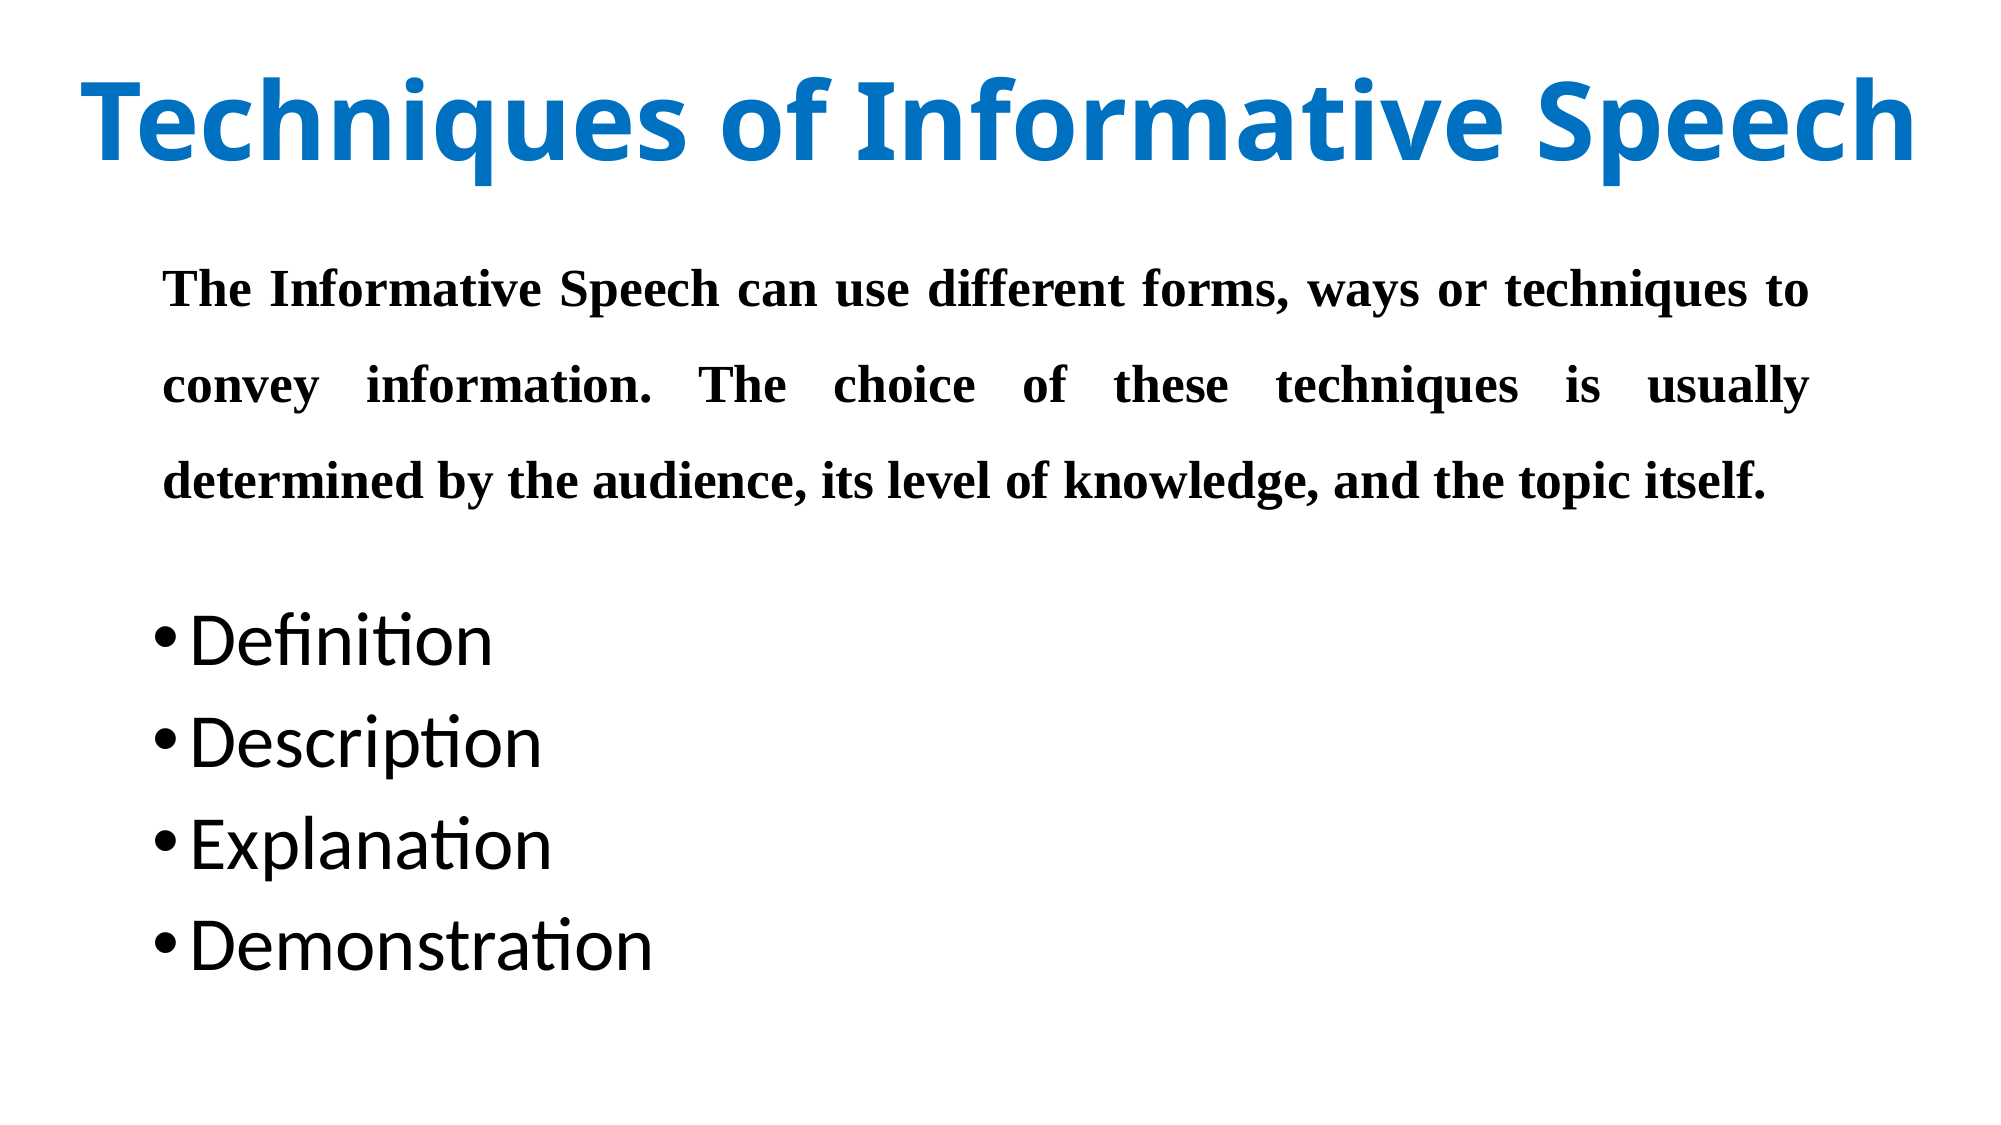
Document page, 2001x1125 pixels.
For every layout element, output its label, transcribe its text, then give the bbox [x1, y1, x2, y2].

text_box Techniques of Informative Speech [59, 54, 1941, 198]
list The Informative Speech can use different forms, ways or techniques to convey information. The choice of these techniques is usually determined by the audience, its level of knowledge, and the topic itself. Definition Description Explanation Demonstration [137, 212, 1863, 1004]
